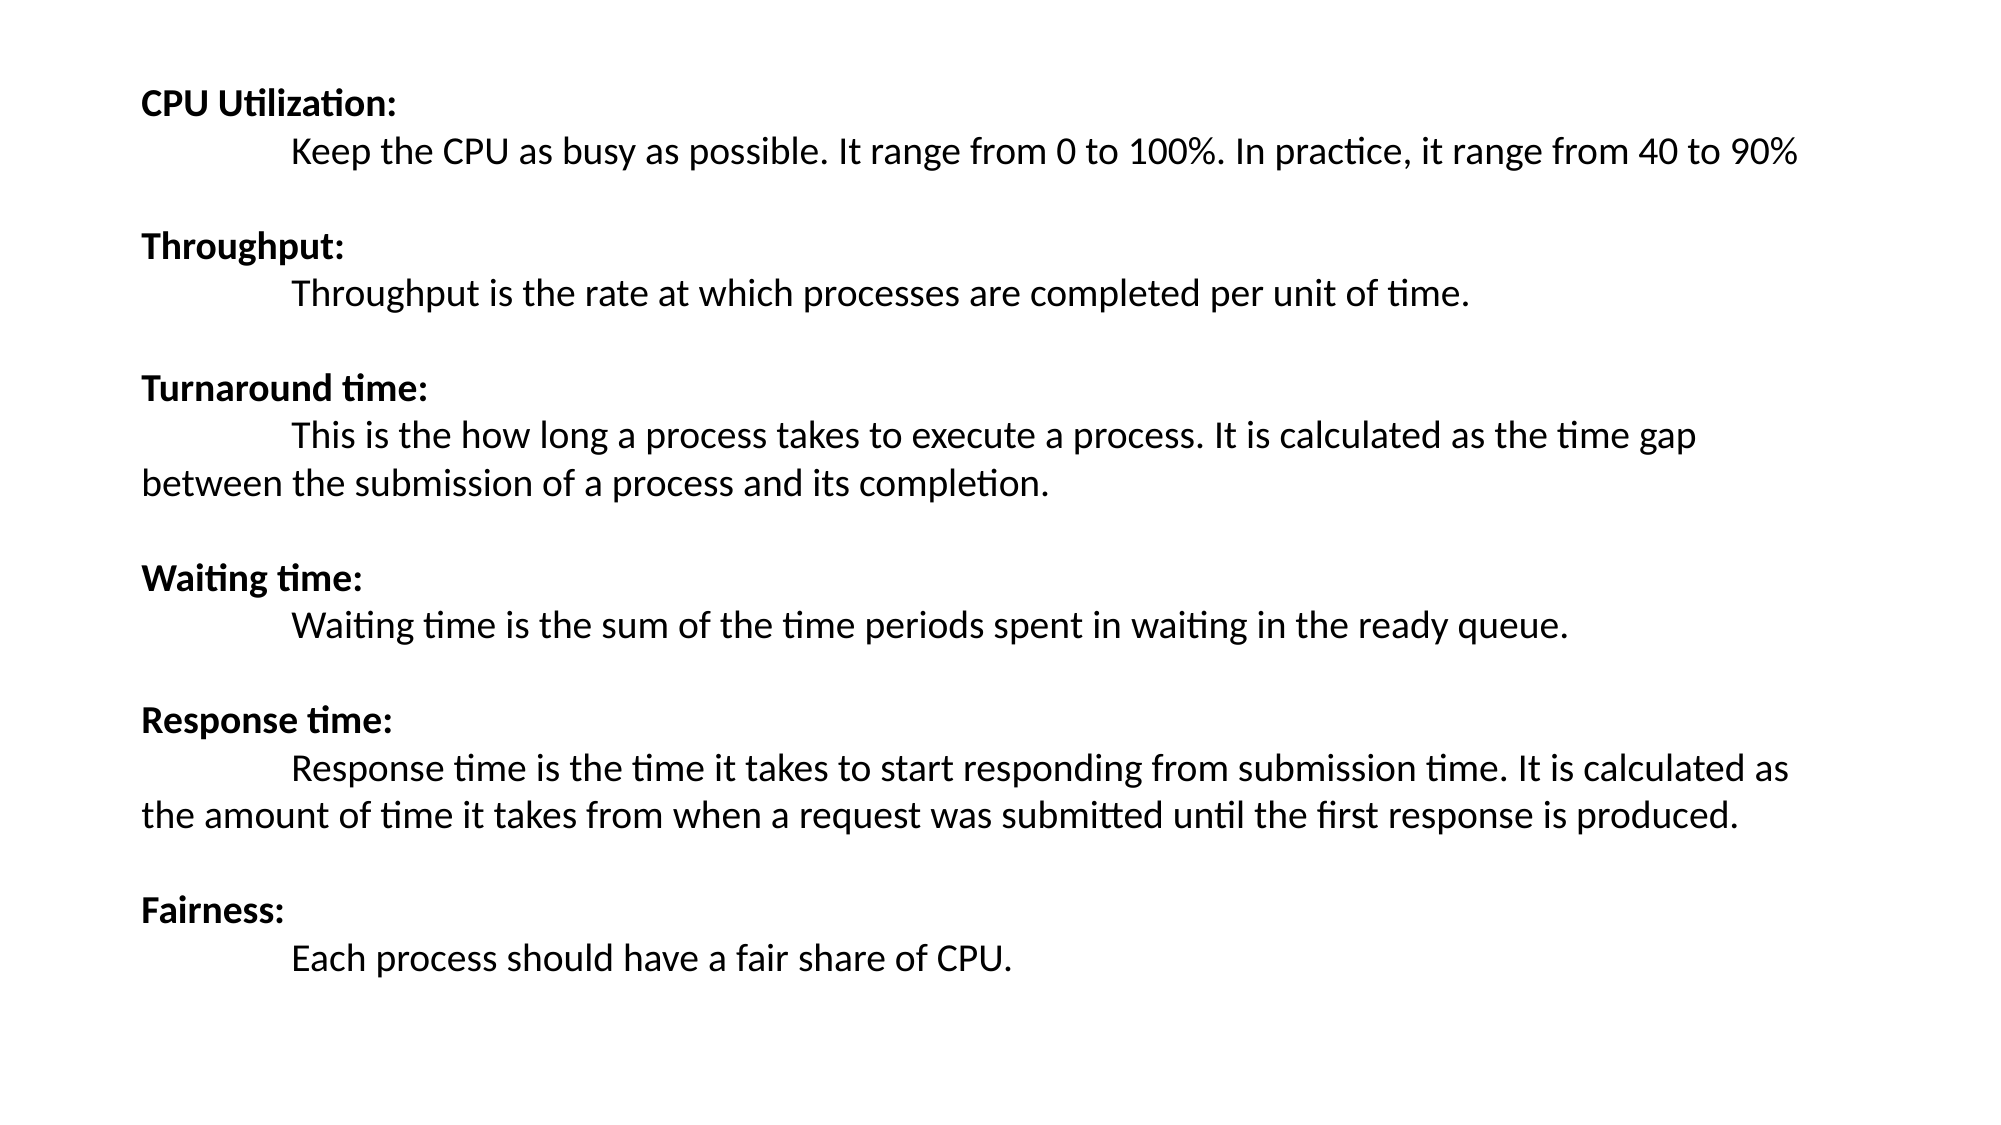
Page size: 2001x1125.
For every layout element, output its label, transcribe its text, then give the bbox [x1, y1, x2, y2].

text_box CPU Utilization: Keep the CPU as busy as possible. It range from 0 to 100%. In practice, it range from 40 to 90% Throughput: Throughput is the rate at which processes are completed per unit of time. Turnaround time: This is the how long a process takes to execute a process. It is calculated as the time gap between the submission of a process and its completion. Waiting time: Waiting time is the sum of the time periods spent in waiting in the ready queue. Response time: Response time is the time it takes to start responding from submission time. It is calculated as the amount of time it takes from when a request was submitted until the first response is produced. Fairness: Each process should have a fair share of CPU. [126, 69, 1838, 987]
